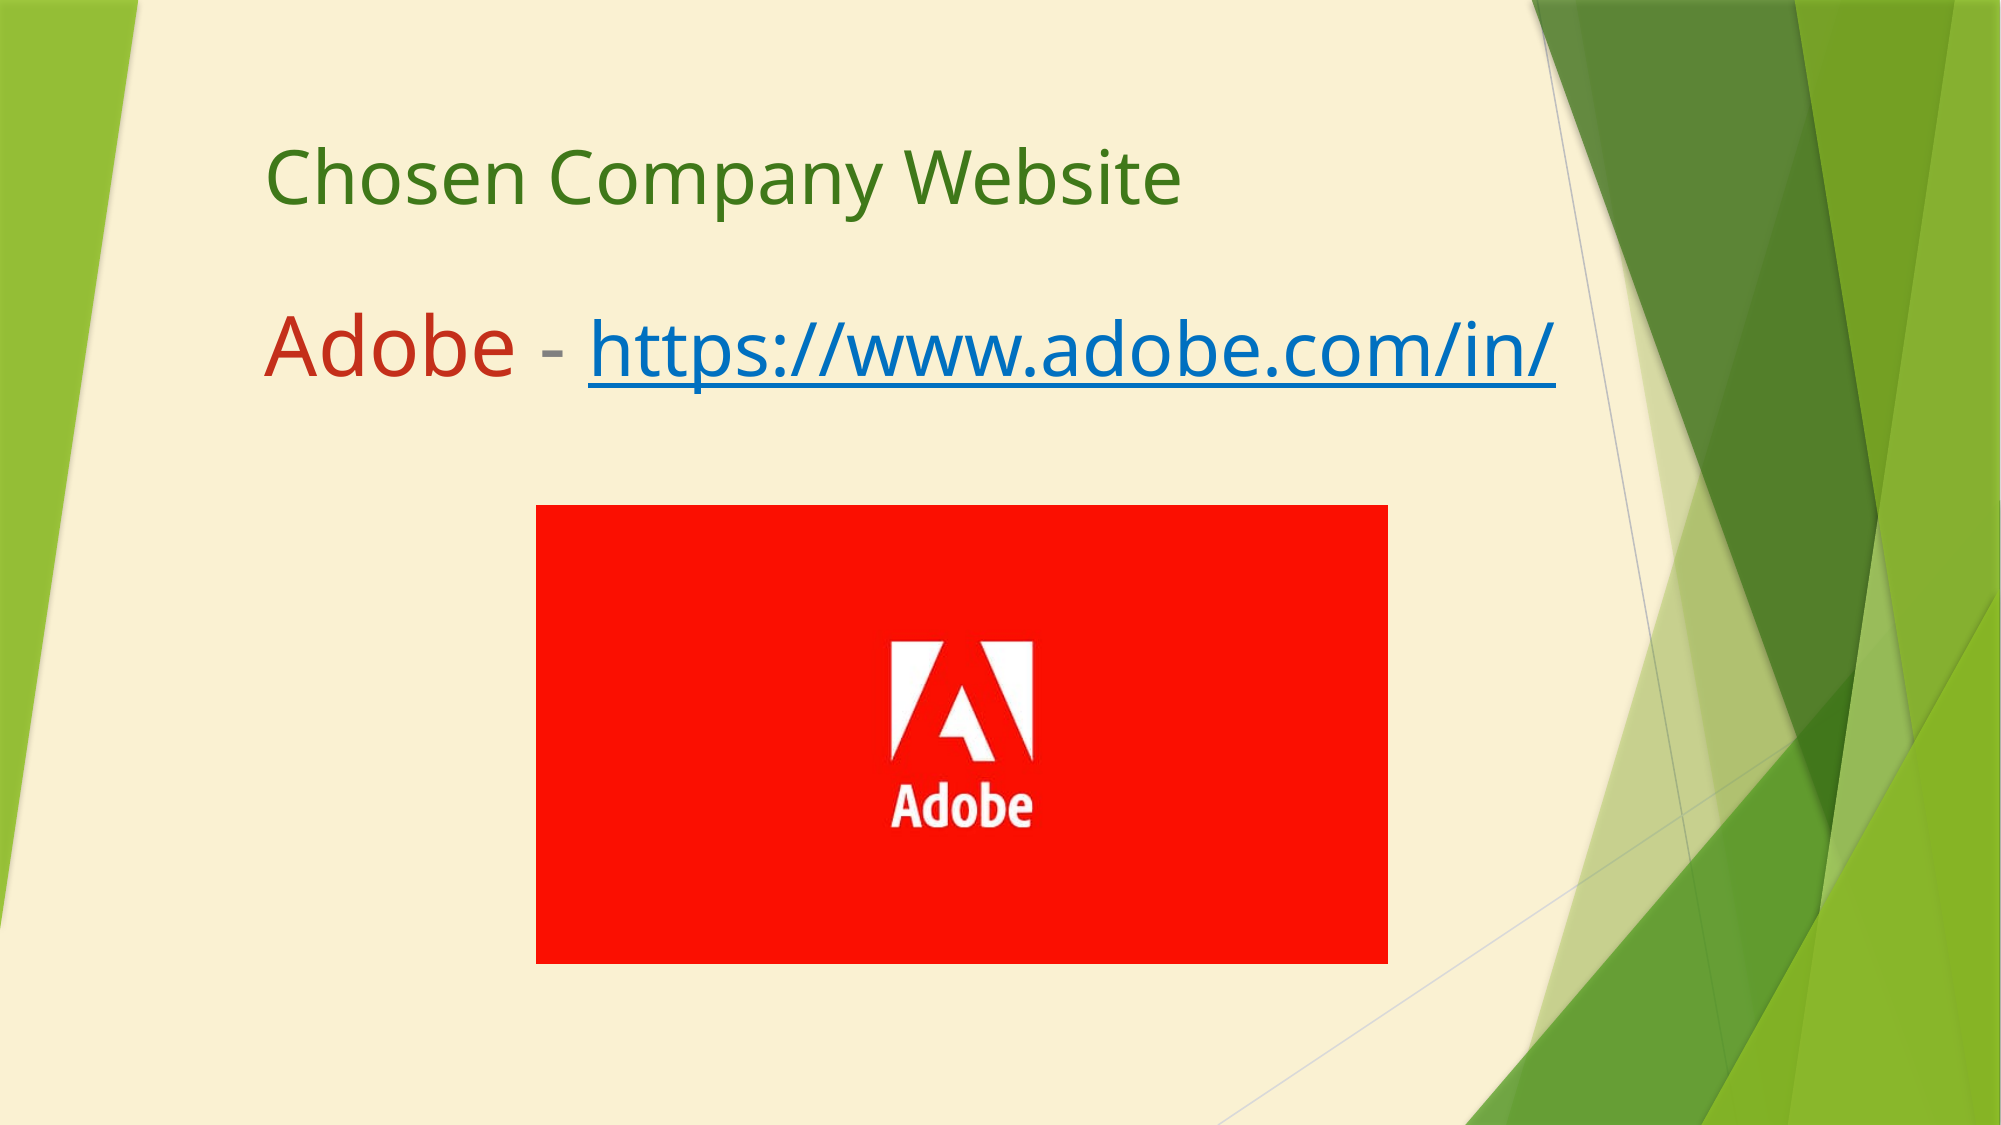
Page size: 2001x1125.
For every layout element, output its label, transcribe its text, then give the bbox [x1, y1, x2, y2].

subtitle Adobe - https://www.adobe.com/in/ [249, 286, 1750, 863]
picture [535, 505, 1388, 964]
title Chosen Company Website [249, 83, 1750, 228]
